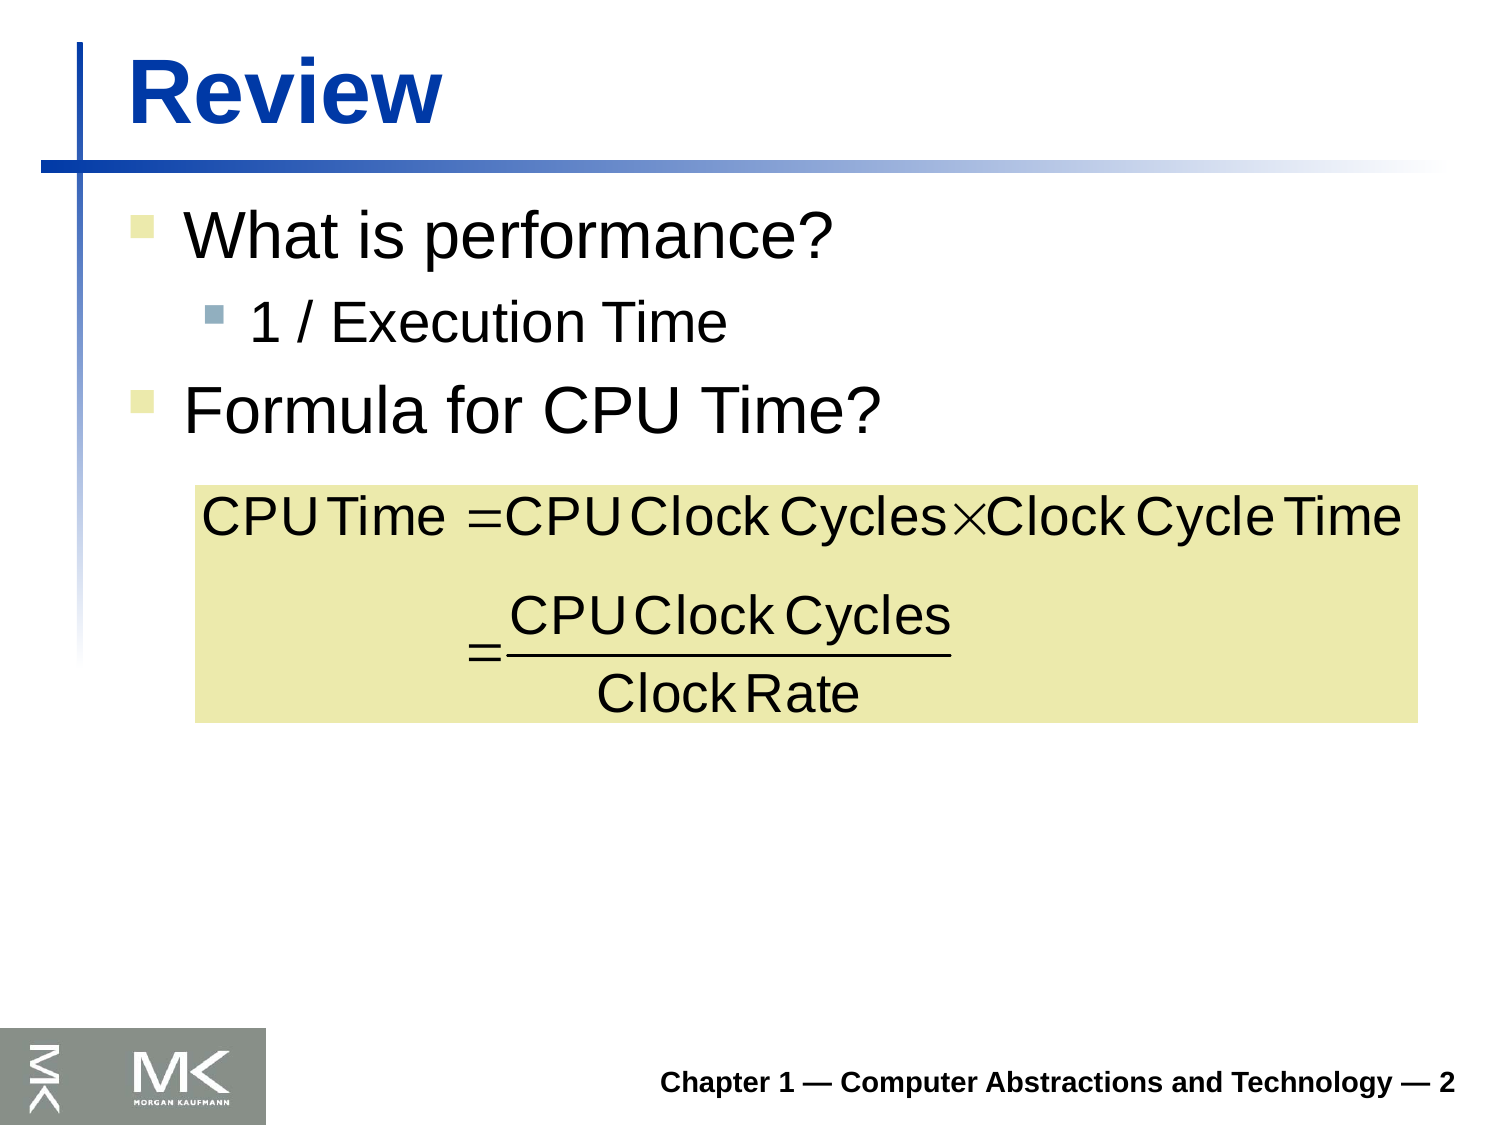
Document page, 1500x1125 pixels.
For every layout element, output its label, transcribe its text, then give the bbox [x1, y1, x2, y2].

picture [0, 1028, 266, 1125]
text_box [194, 484, 1419, 724]
footer Chapter 1 — Computer Abstractions and Technology — 2 [277, 1046, 1471, 1106]
list What is performance? 1 / Execution Time Formula for CPU Time? [112, 184, 1469, 1024]
title Review [112, 23, 1468, 149]
